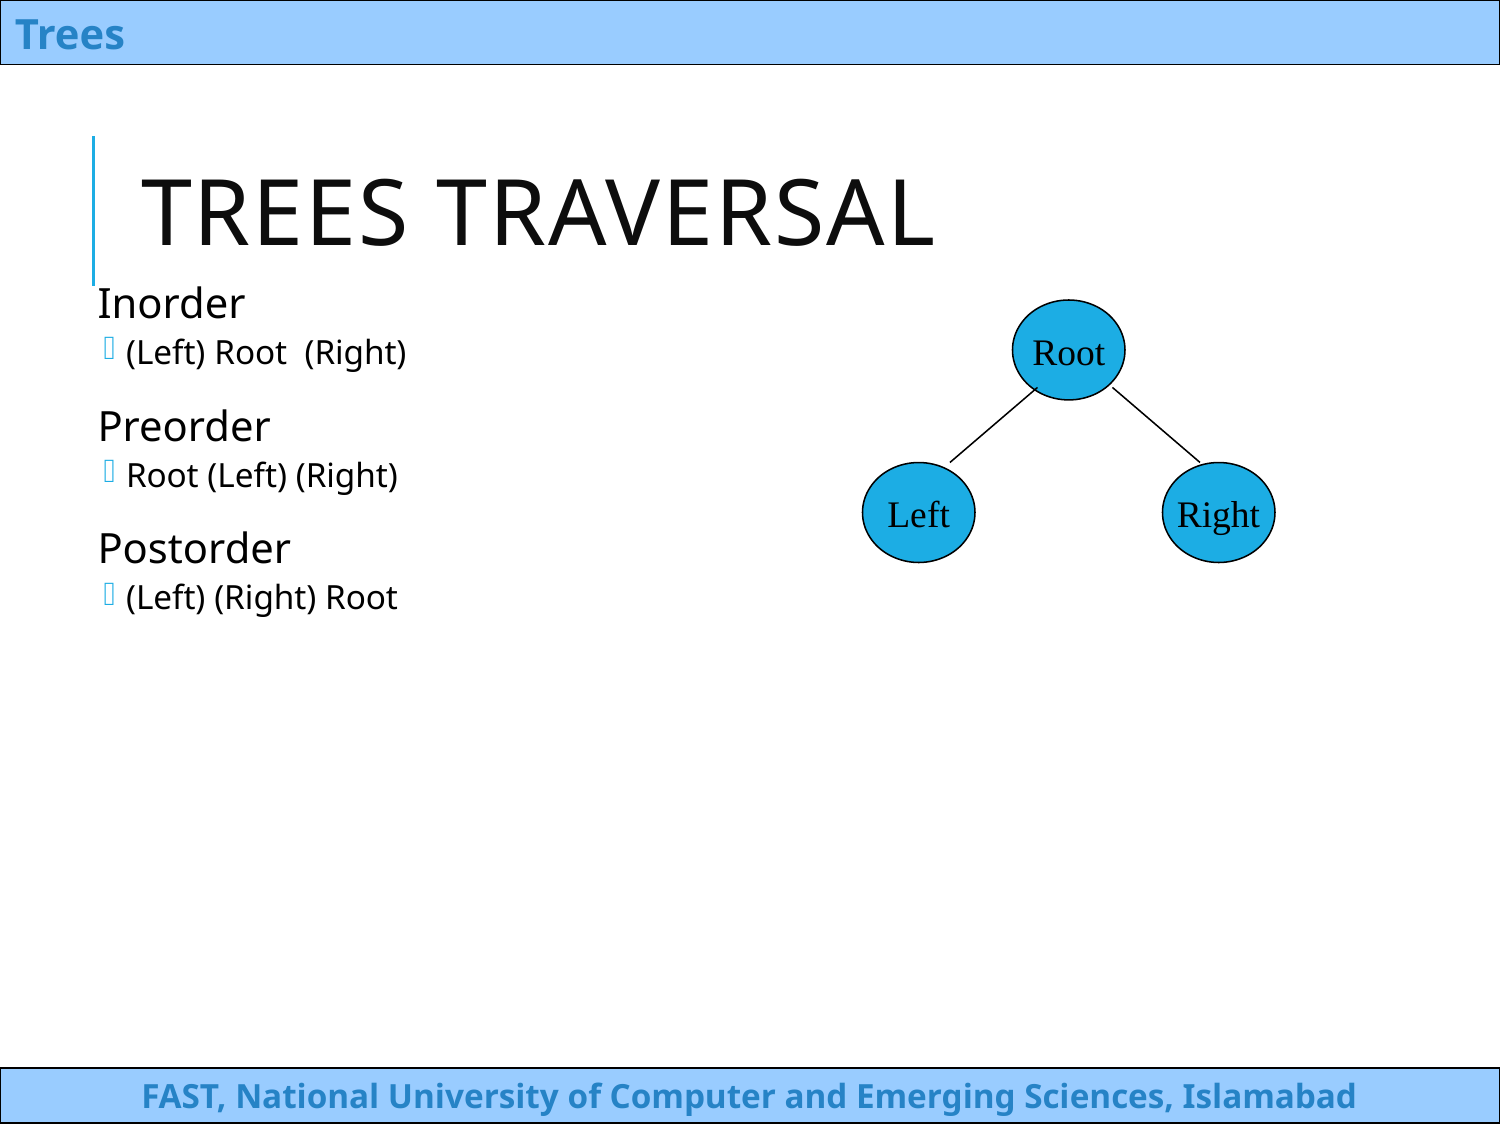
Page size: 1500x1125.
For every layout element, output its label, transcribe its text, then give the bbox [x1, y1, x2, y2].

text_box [862, 299, 1276, 563]
title Trees Traversal [126, 96, 1322, 275]
list Inorder (Left) Root (Right) Preorder Root (Left) (Right) Postorder (Left) (Right) Root [75, 275, 1425, 1018]
